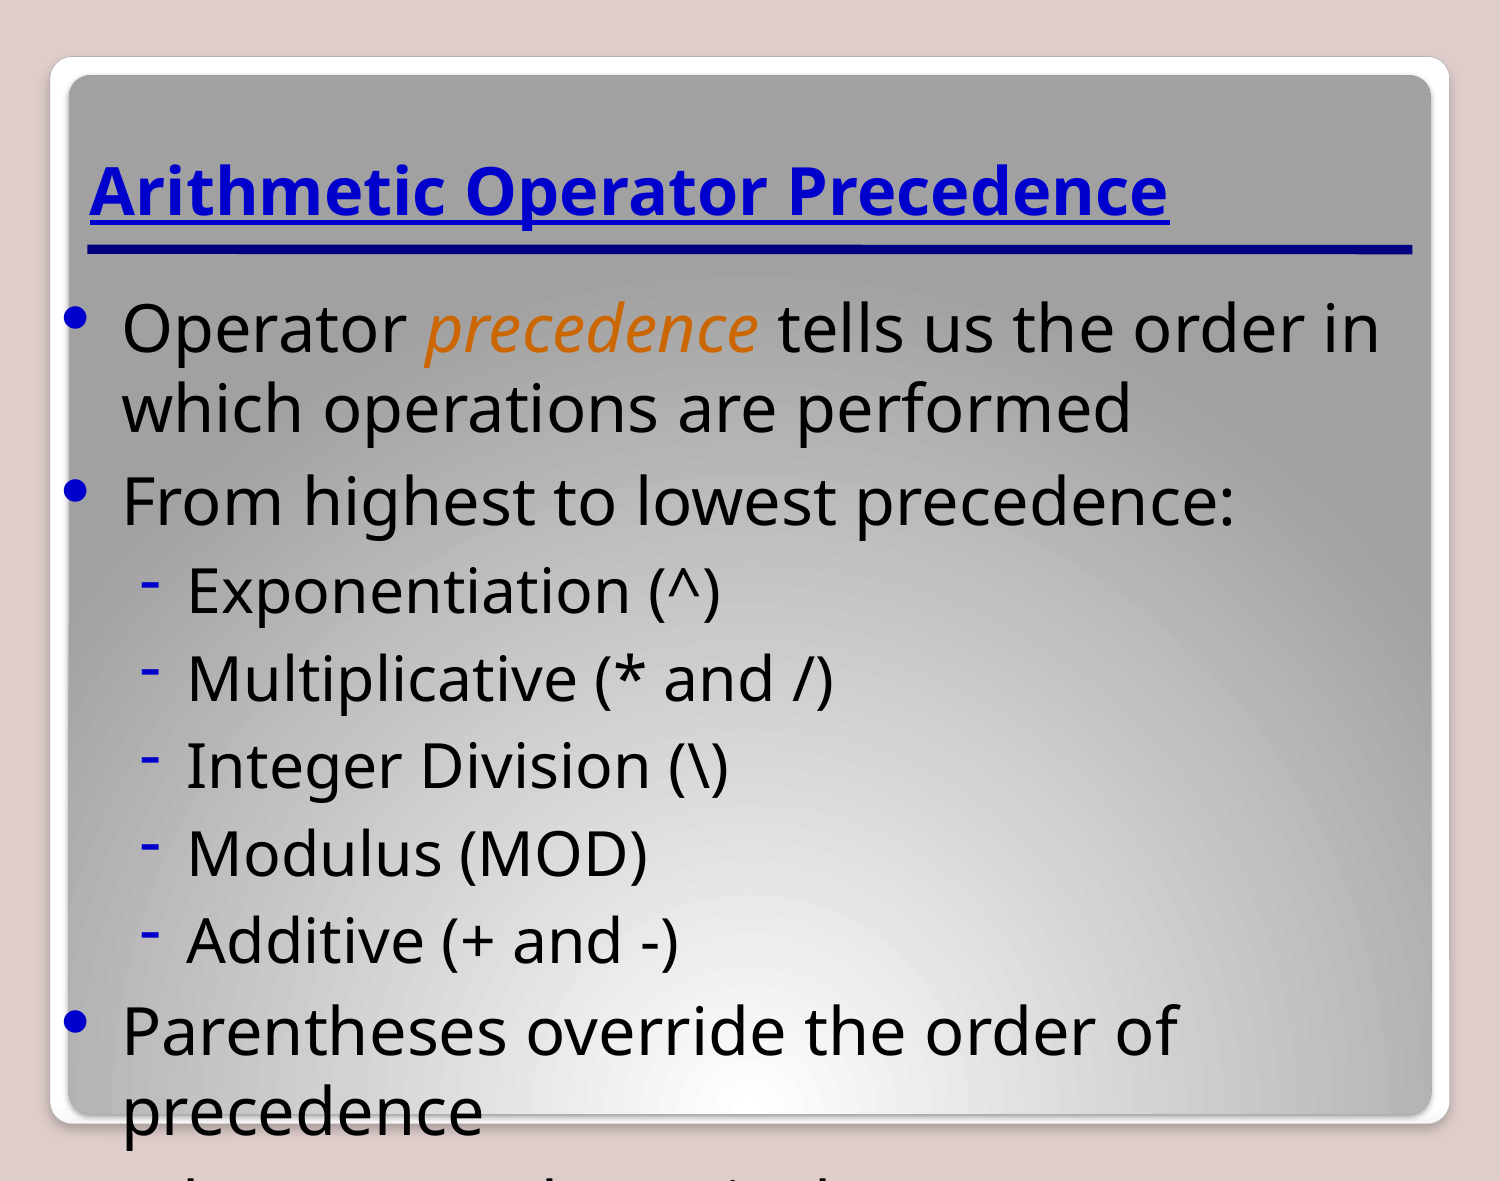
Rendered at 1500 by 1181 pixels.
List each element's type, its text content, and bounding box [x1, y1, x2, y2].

text_box Arithmetic Operator Precedence [75, 78, 1425, 237]
text_box Operator precedence tells us the order in which operations are performed From highest to lowest precedence: Exponentiation (^) Multiplicative (* and /) Integer Division (\) Modulus (MOD) Additive (+ and -) Parentheses override the order of precedence Where precedence is the same, operations occur from left to right [49, 277, 1438, 1112]
